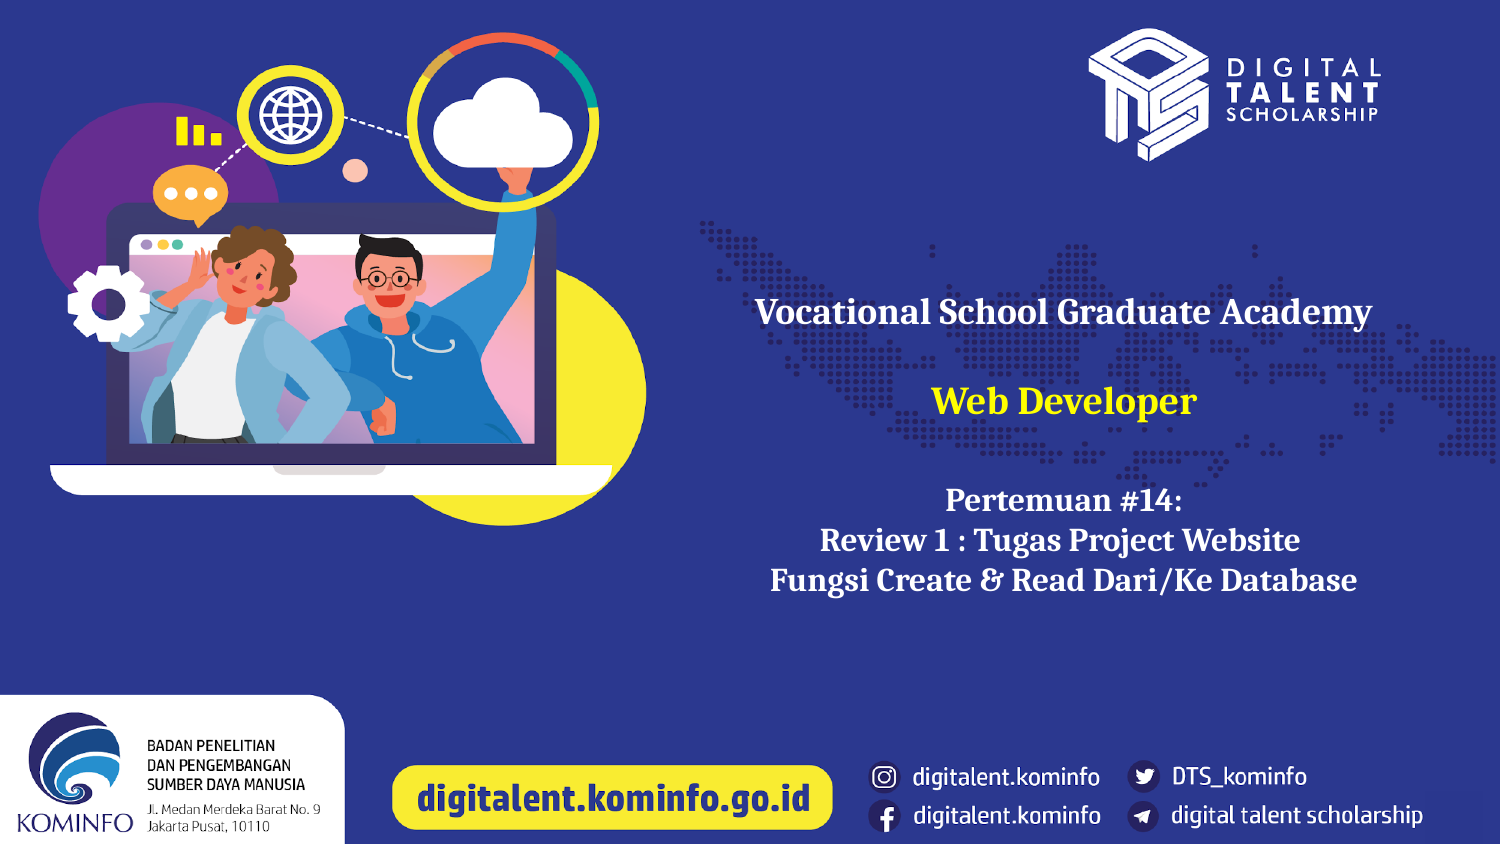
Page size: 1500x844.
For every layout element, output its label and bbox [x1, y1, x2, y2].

text_box [0, 662, 1500, 844]
picture [0, 0, 1500, 662]
